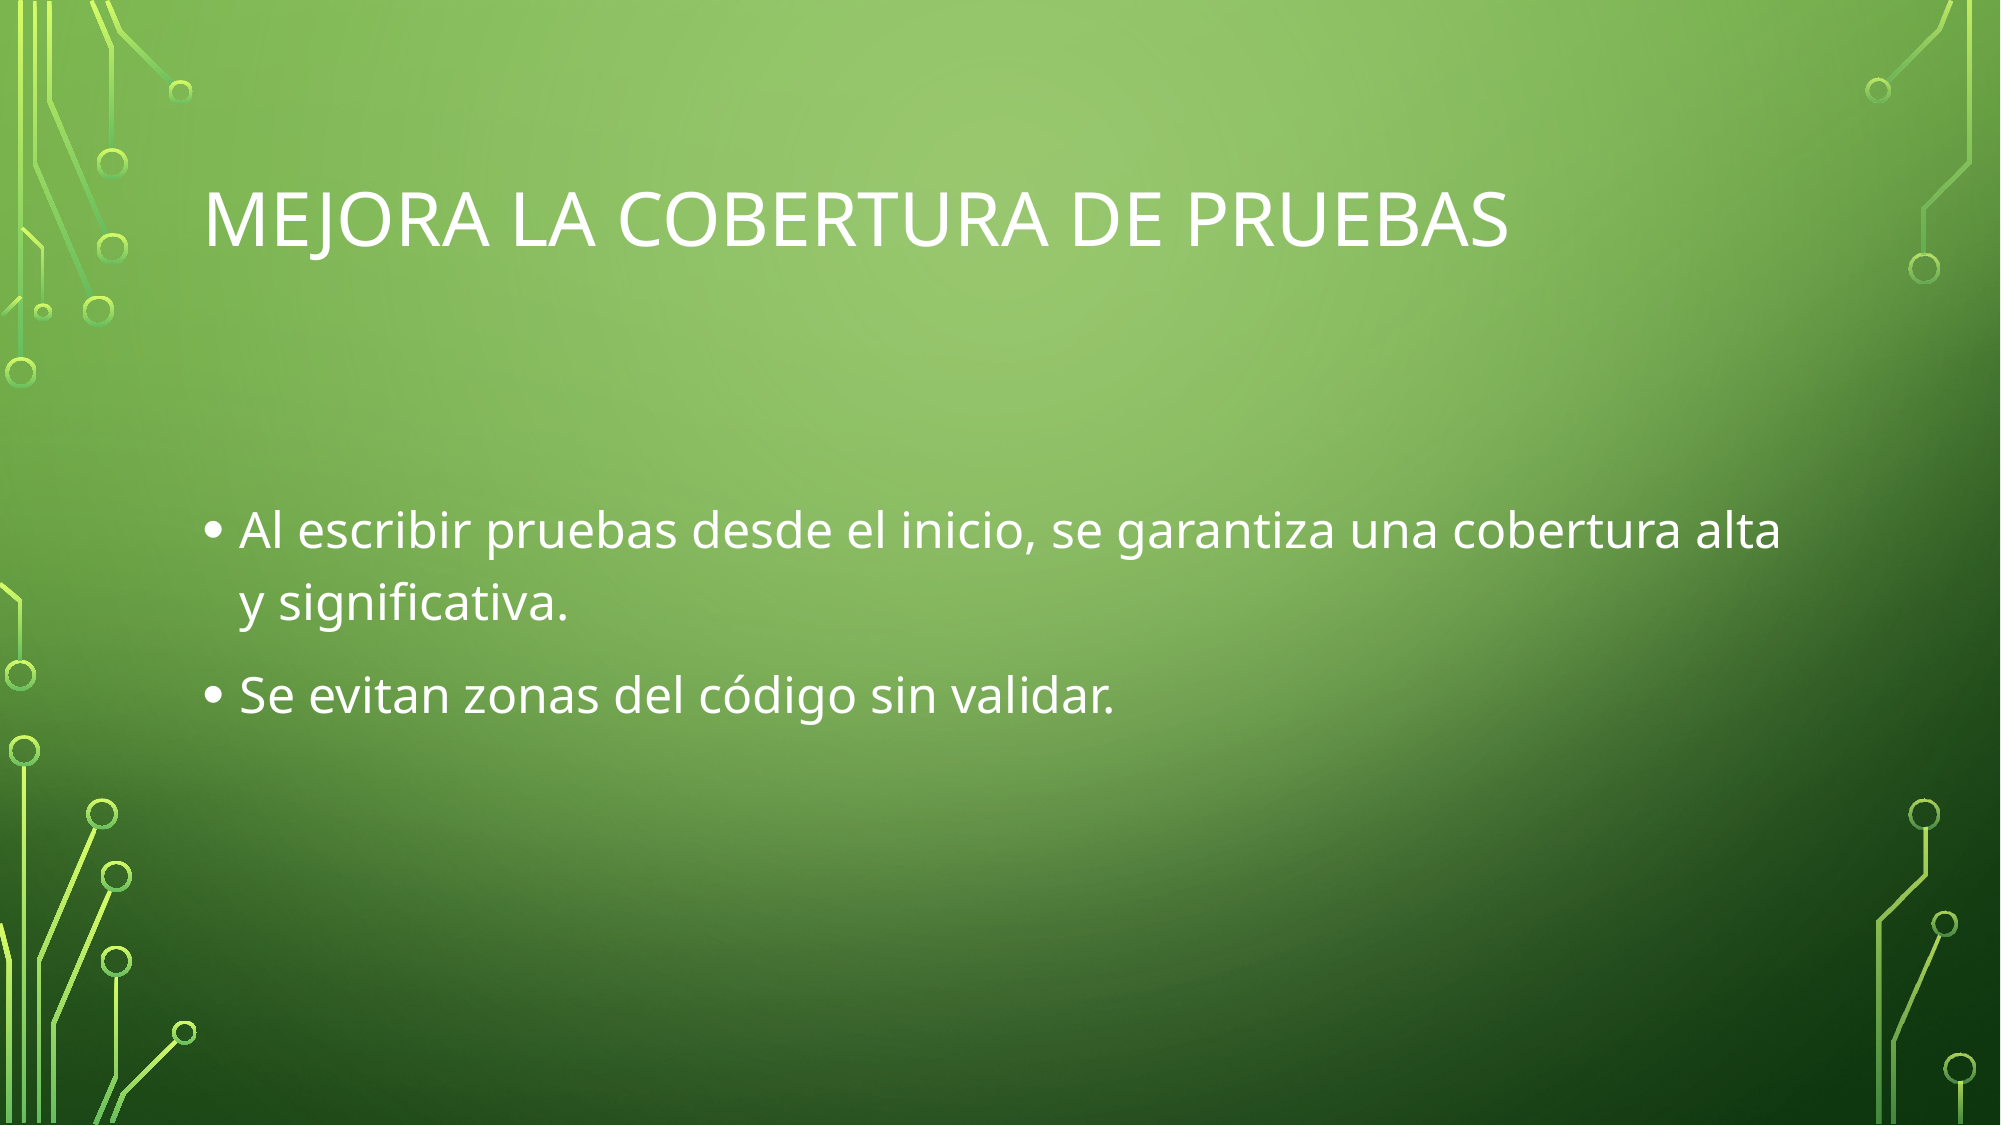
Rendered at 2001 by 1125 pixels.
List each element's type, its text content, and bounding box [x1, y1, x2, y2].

list Al escribir pruebas desde el inicio, se garantiza una cobertura alta y significativa. Se evitan zonas del código sin validar. [187, 479, 1813, 950]
title Mejora la cobertura de pruebas [187, 101, 1813, 344]
